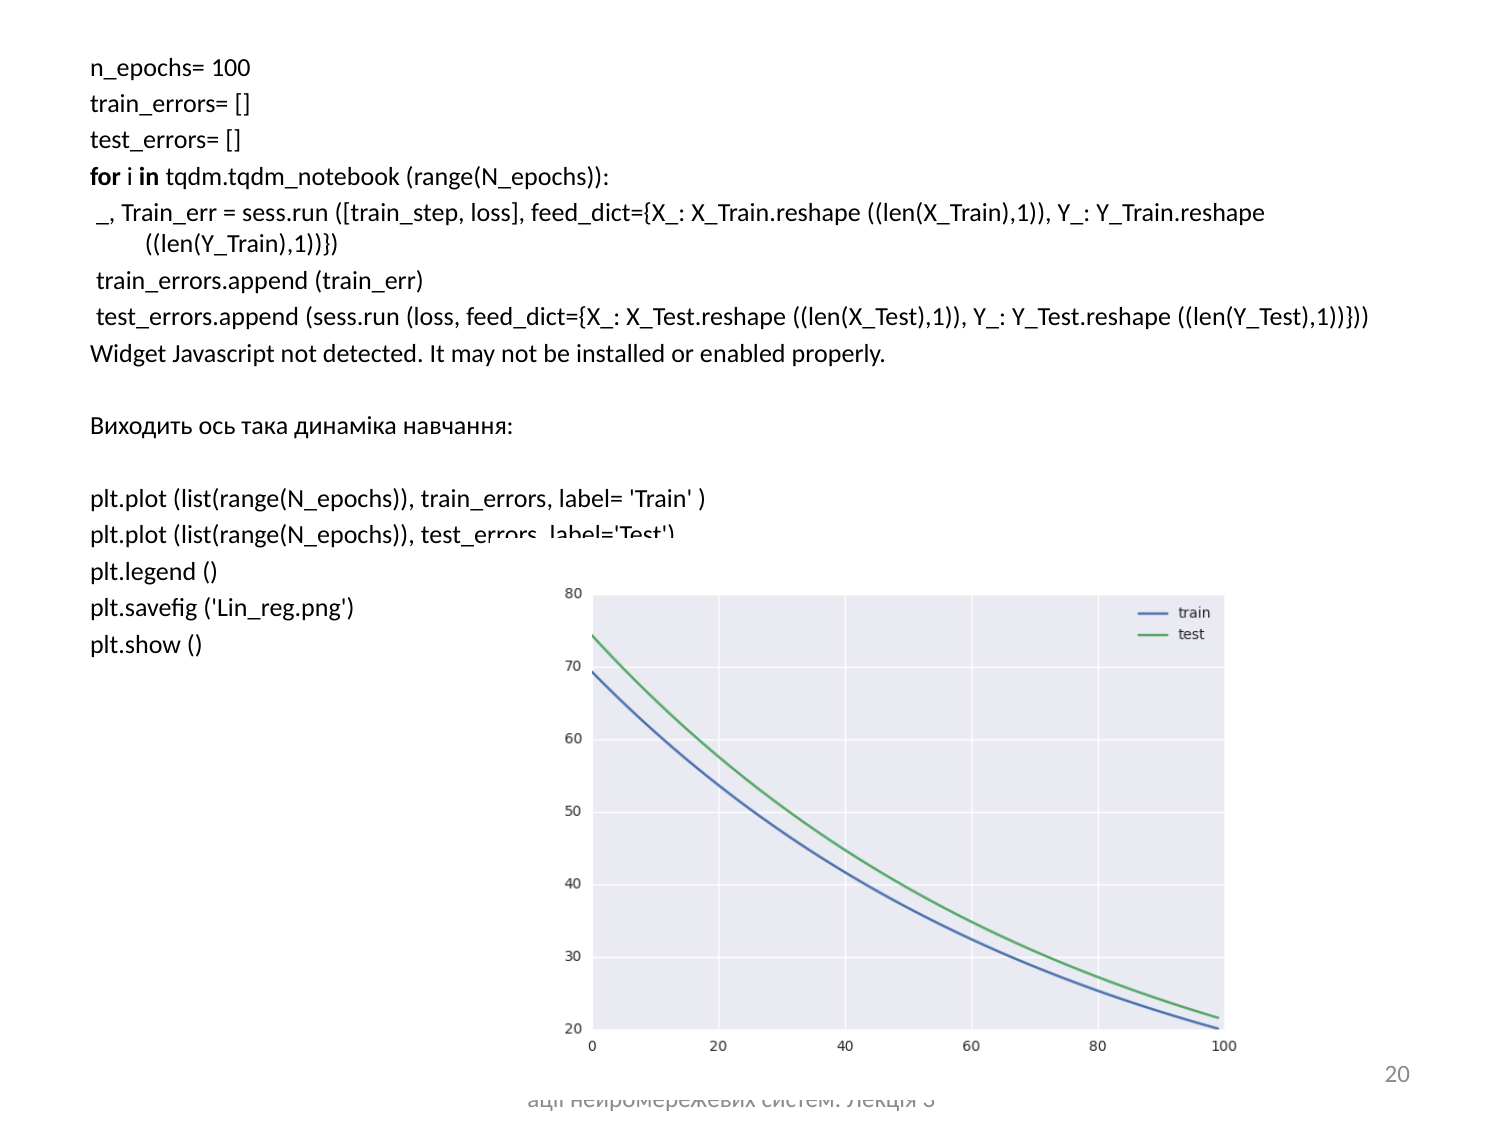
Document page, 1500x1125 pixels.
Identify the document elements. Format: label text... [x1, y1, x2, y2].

list n_epochs= 100 train_errors= [] test_errors= [] for i in tqdm.tqdm_notebook (range(N_epochs)): _, Train_err = sess.run ([train_step, loss], feed_dict={X_: X_Train.reshape ((len(X_Train),1)), Y_: Y_Train.reshape ((len(Y_Train),1))}) train_errors.append (train_err) test_errors.append (sess.run (loss, feed_dict={X_: X_Test.reshape ((len(X_Test),1)), Y_: Y_Test.reshape ((len(Y_Test),1))})) Widget Javascript not detected. It may not be installed or enabled properly. Виходить ось така динаміка навчання: plt.plot (list(range(N_epochs)), train_errors, label= 'Train' ) plt.plot (list(range(N_epochs)), test_errors, label='Test') plt.legend () plt.savefig ('Lin_reg.png') plt.show () [75, 42, 1425, 693]
picture [489, 538, 1306, 1100]
slide_number 20 [1309, 1042, 1425, 1103]
